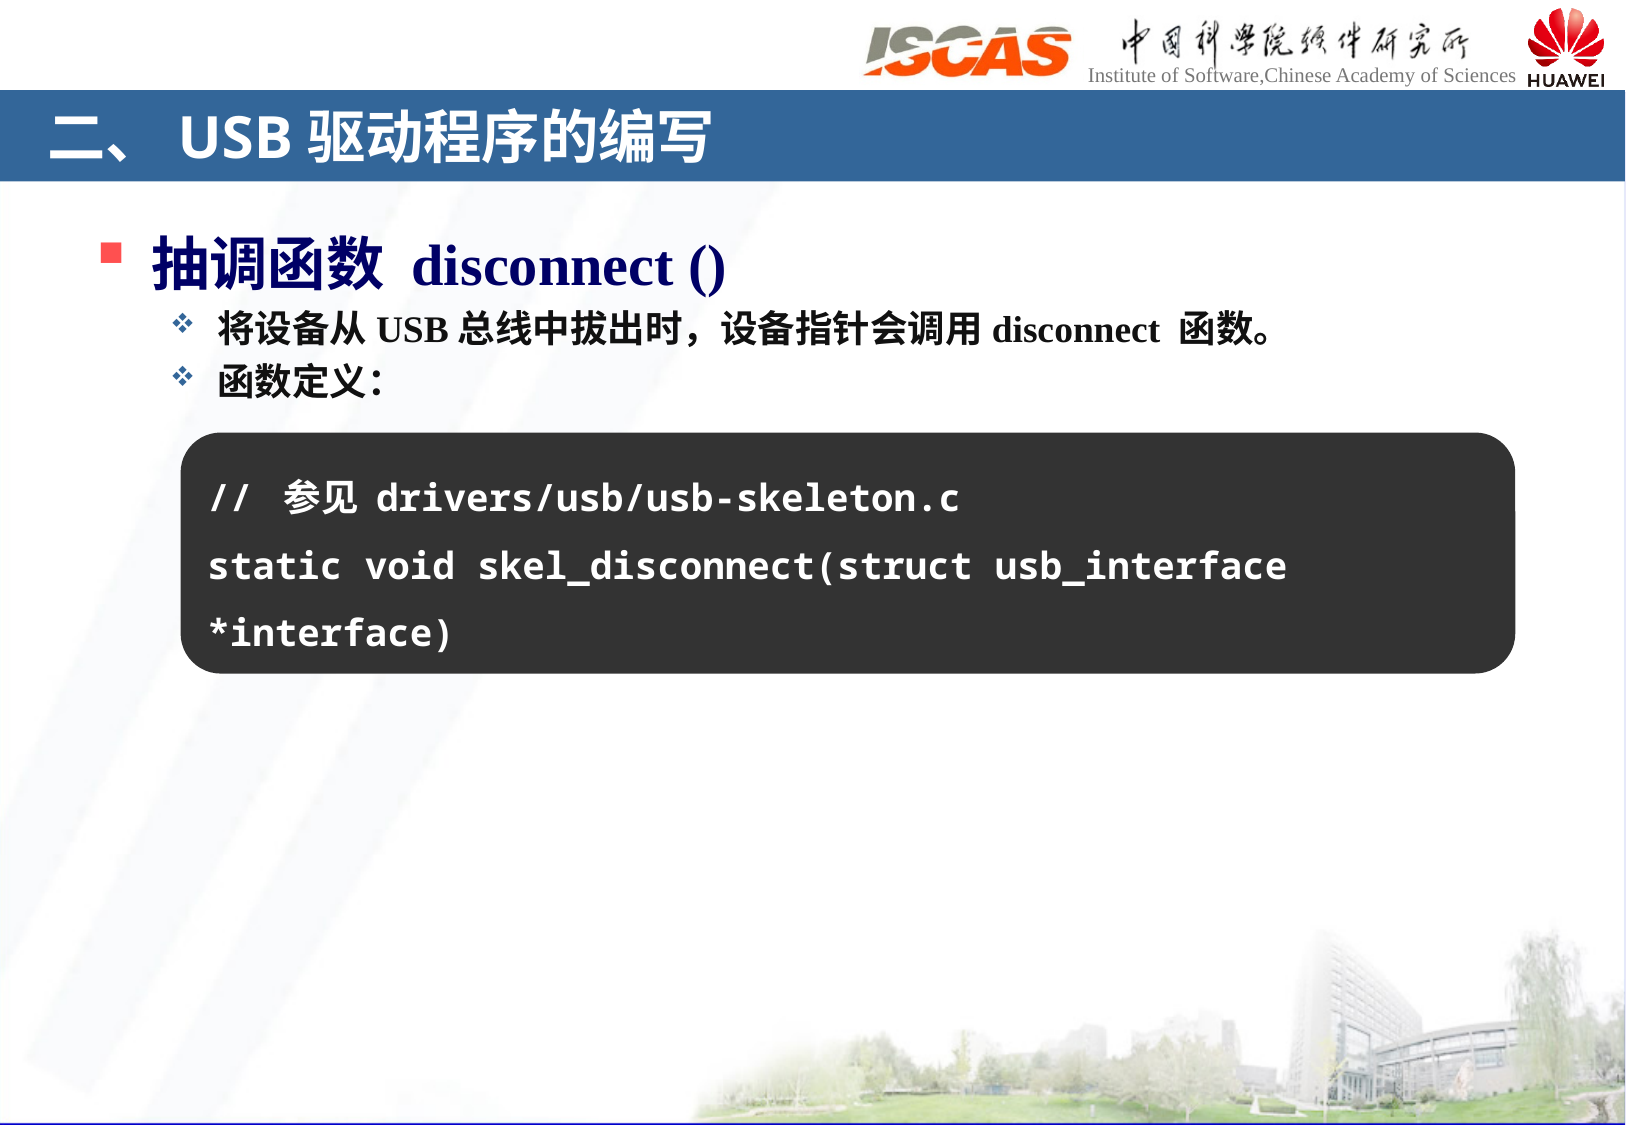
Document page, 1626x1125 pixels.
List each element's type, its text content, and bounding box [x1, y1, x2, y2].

picture [1528, 8, 1604, 87]
picture [1119, 15, 1471, 71]
text_box // 参见 drivers/usb/usb-skeleton.c static void skel_disconnect(struct usb_interface *interface) [180, 432, 1516, 674]
picture [859, 18, 1084, 87]
list 抽调函数 disconnect () 将设备从USB总线中拔出时，设备指针会调用disconnect 函数。 函数定义： [79, 219, 1616, 1095]
picture [0, 92, 1626, 1125]
title 二、USB驱动程序的编写 [0, 89, 1625, 182]
